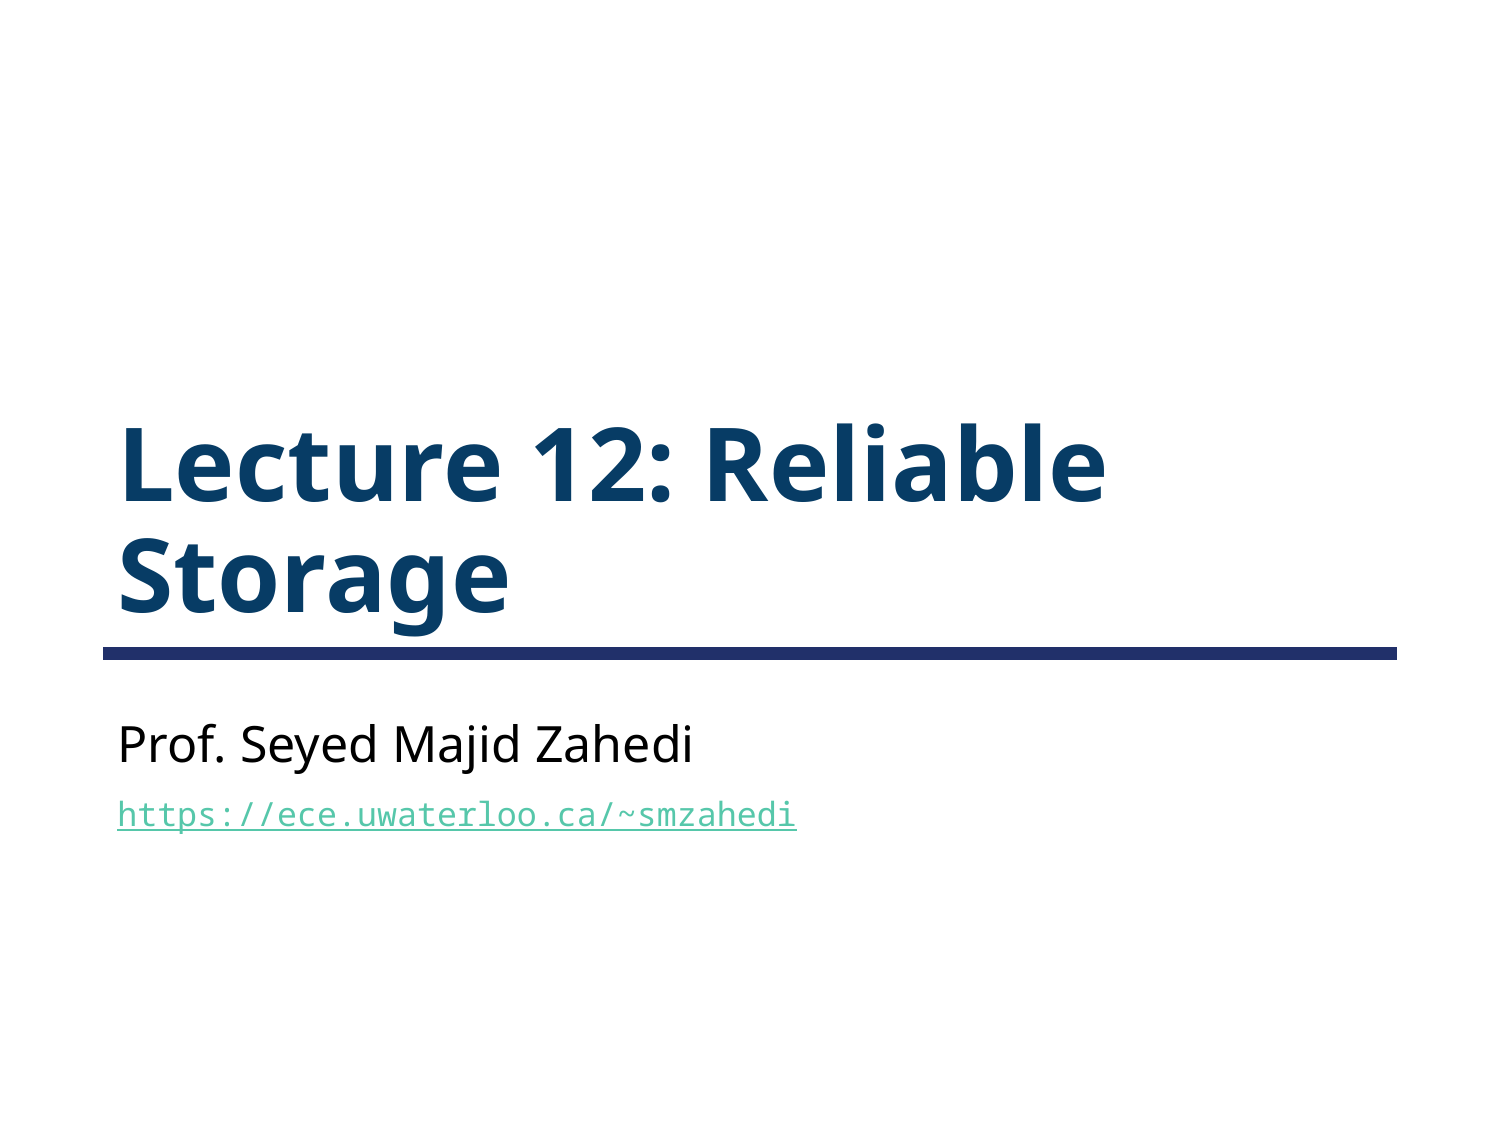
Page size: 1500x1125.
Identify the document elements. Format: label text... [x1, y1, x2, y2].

title Lecture 12: Reliable Storage [102, 173, 1397, 642]
list Prof. Seyed Majid Zahedi https://ece.uwaterloo.ca/~smzahedi [102, 704, 1397, 951]
